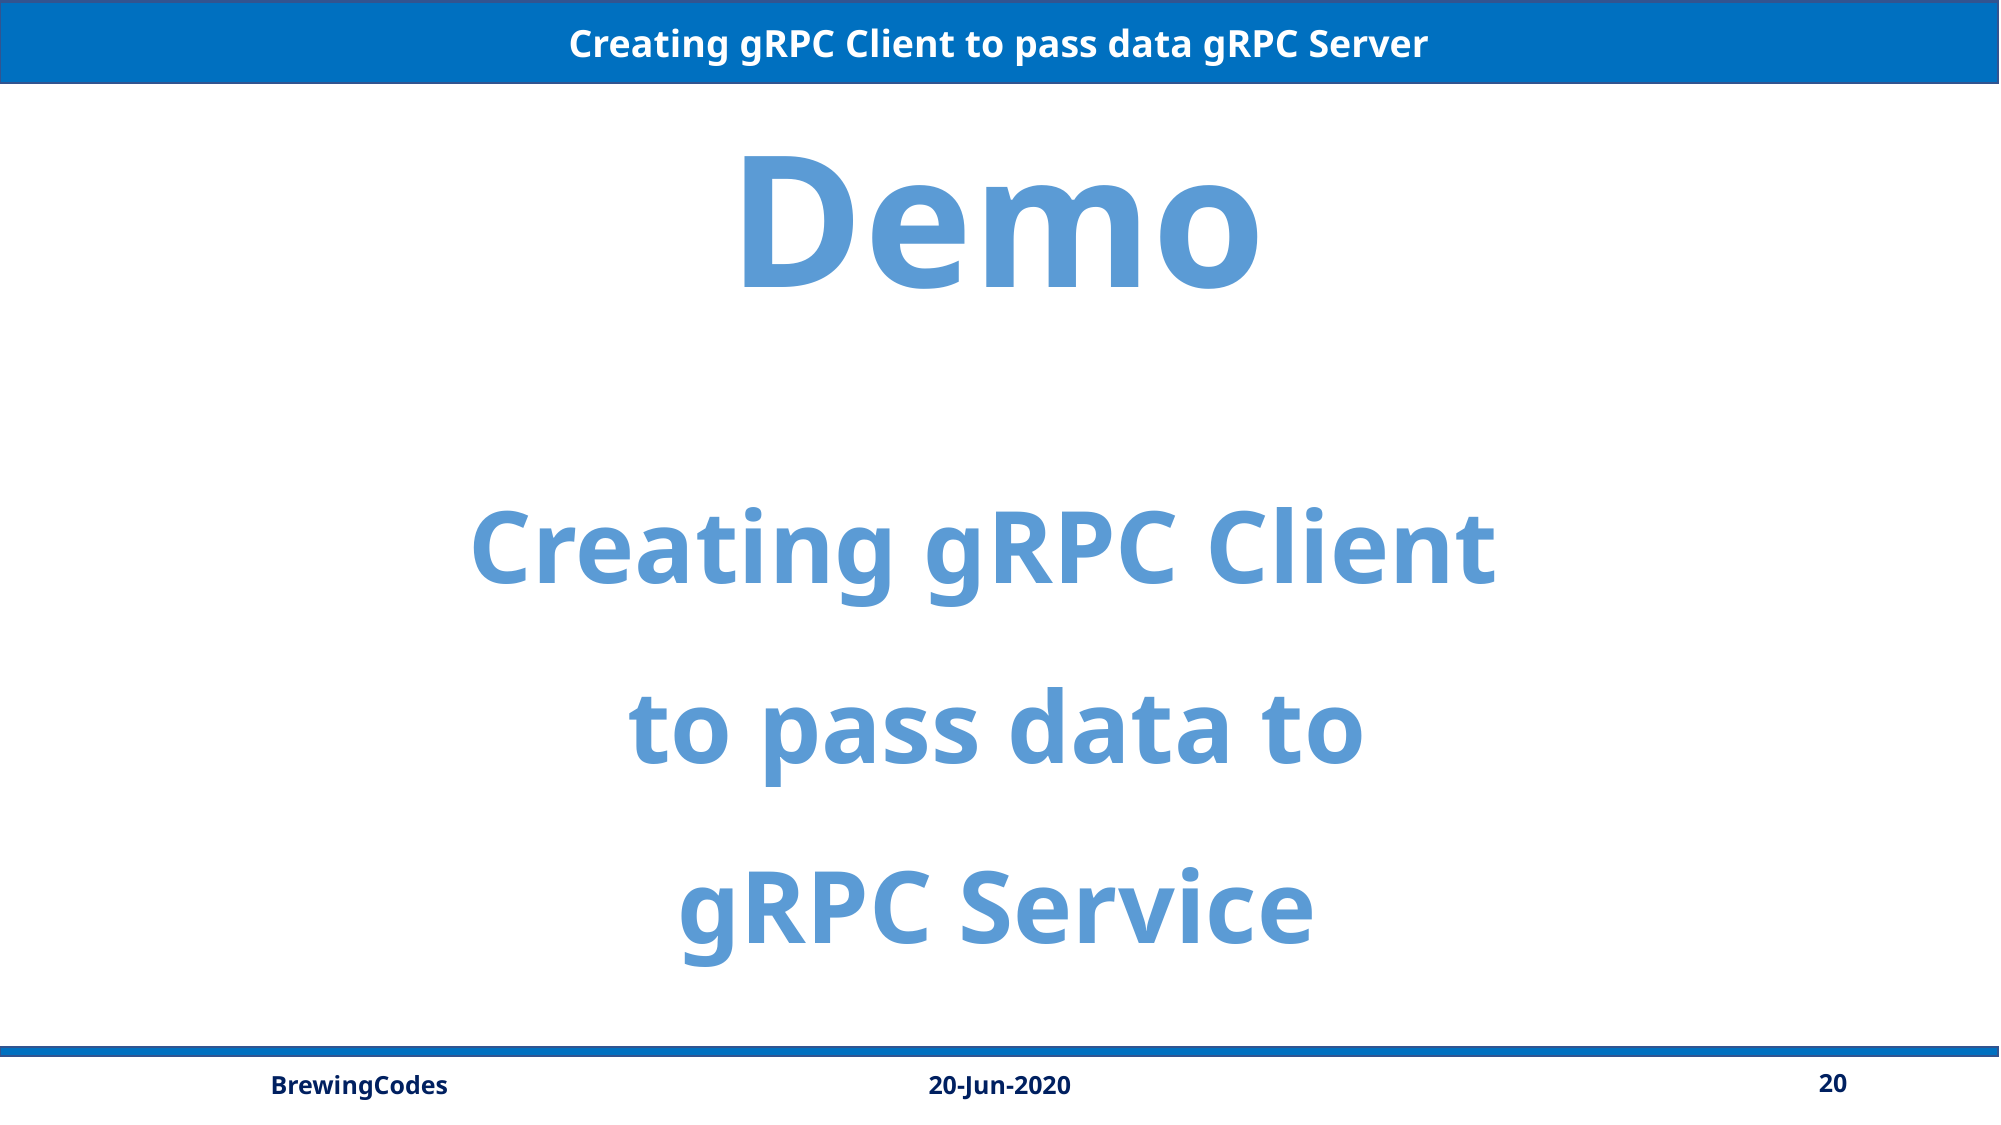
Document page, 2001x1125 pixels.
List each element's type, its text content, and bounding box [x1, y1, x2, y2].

text_box [0, 1046, 1999, 1057]
slide_number 20 [1412, 1054, 1863, 1115]
text_box Creating gRPC Client to pass data gRPC Server [0, 0, 1999, 84]
text_box Demo Creating gRPC Client to pass data to gRPC Service [453, 96, 1541, 971]
text_box BrewingCodes [21, 1054, 697, 1115]
footer 20-Jun-2020 [697, 1054, 1338, 1115]
